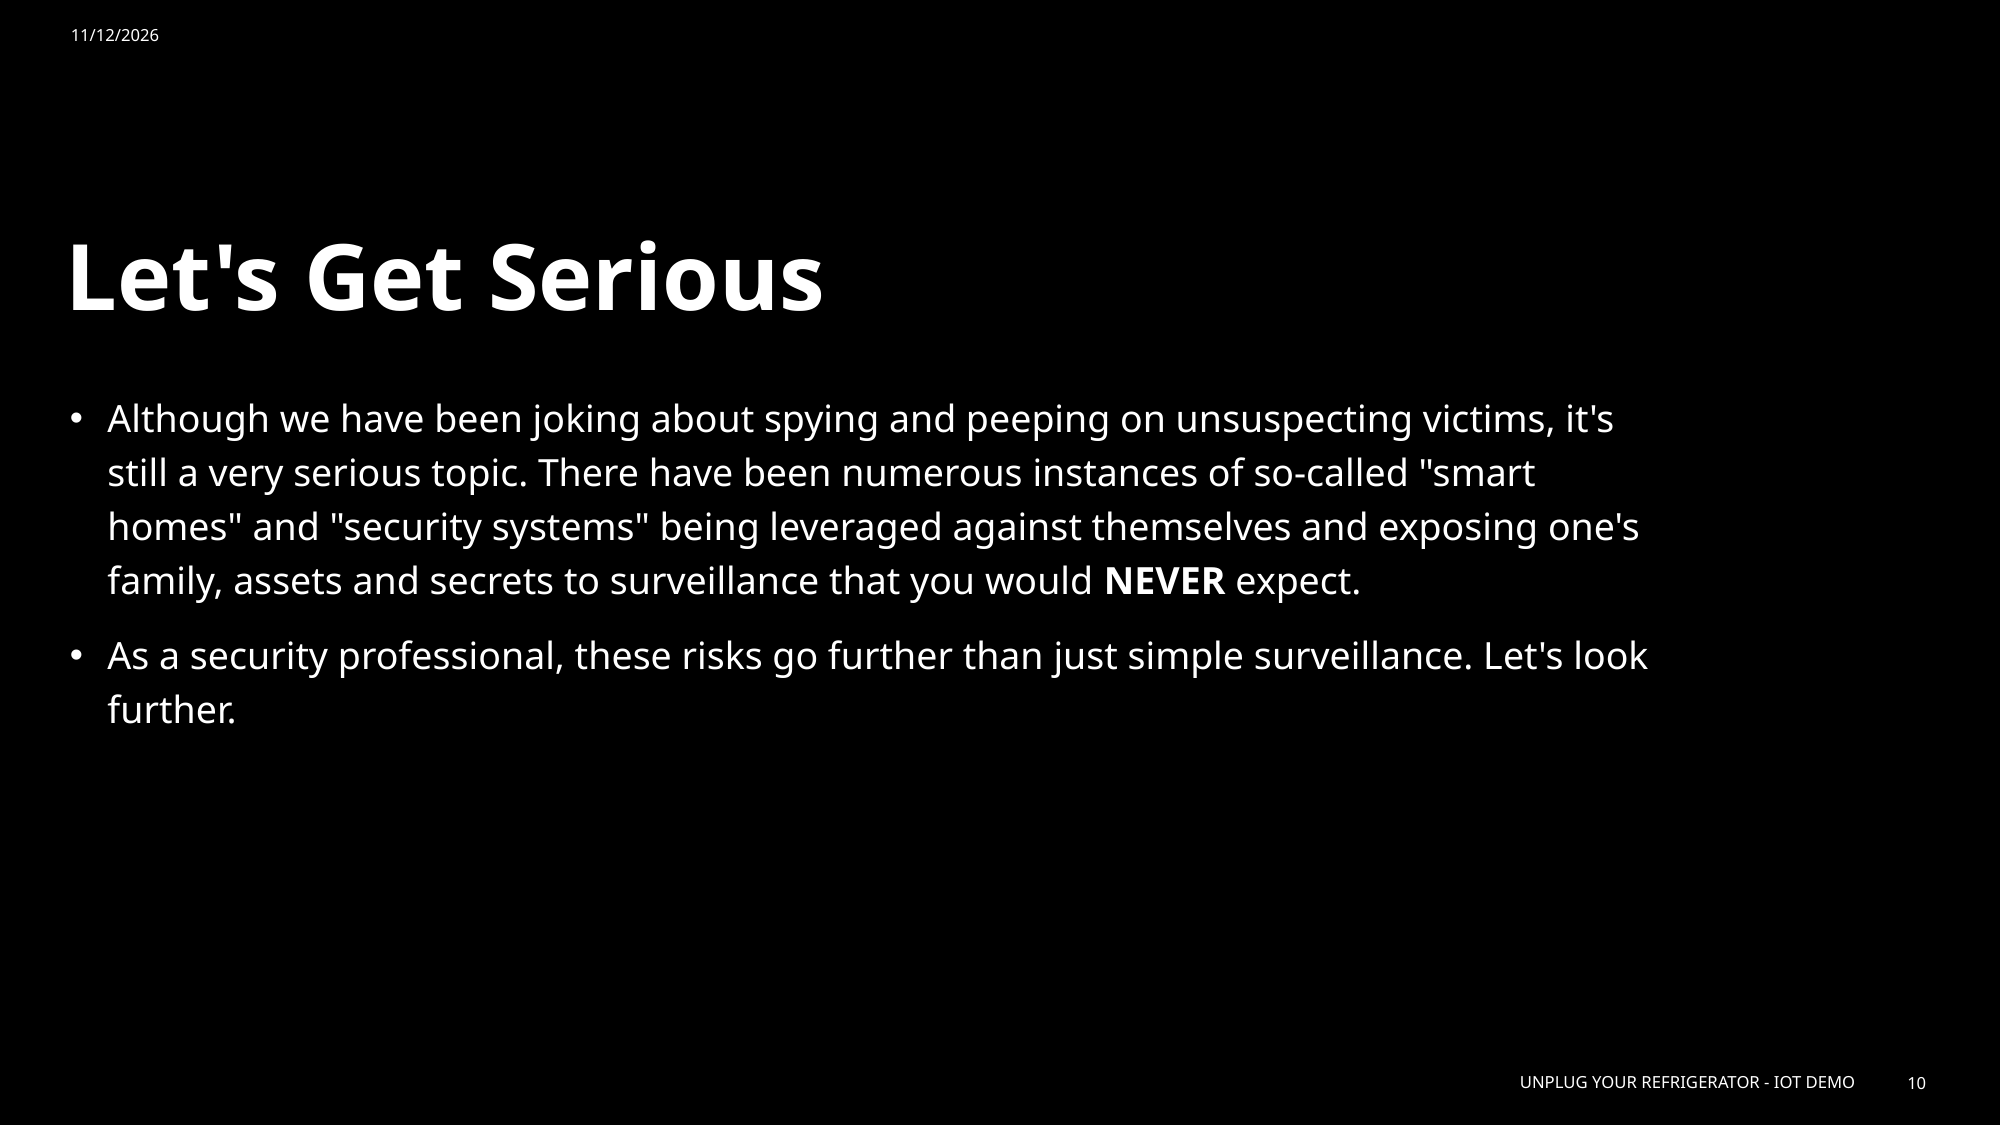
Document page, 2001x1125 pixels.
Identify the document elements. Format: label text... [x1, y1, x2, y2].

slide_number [55, 10, 506, 63]
footer Unplug Your Refrigerator - IoT Demo [1204, 1053, 1871, 1114]
slide_number 10 [1870, 1054, 1942, 1114]
list Although we have been joking about spying and peeping on unsuspecting victims, it's still a very serious topic. There have been numerous instances of so-called "smart homes" and "security systems" being leveraged against themselves and exposing one's family, assets and secrets to surveillance that you would NEVER expect. As a security professional, these risks go further than just simple surveillance. Let's look further. [55, 378, 1689, 1014]
title Let's Get Serious [50, 101, 1684, 338]
